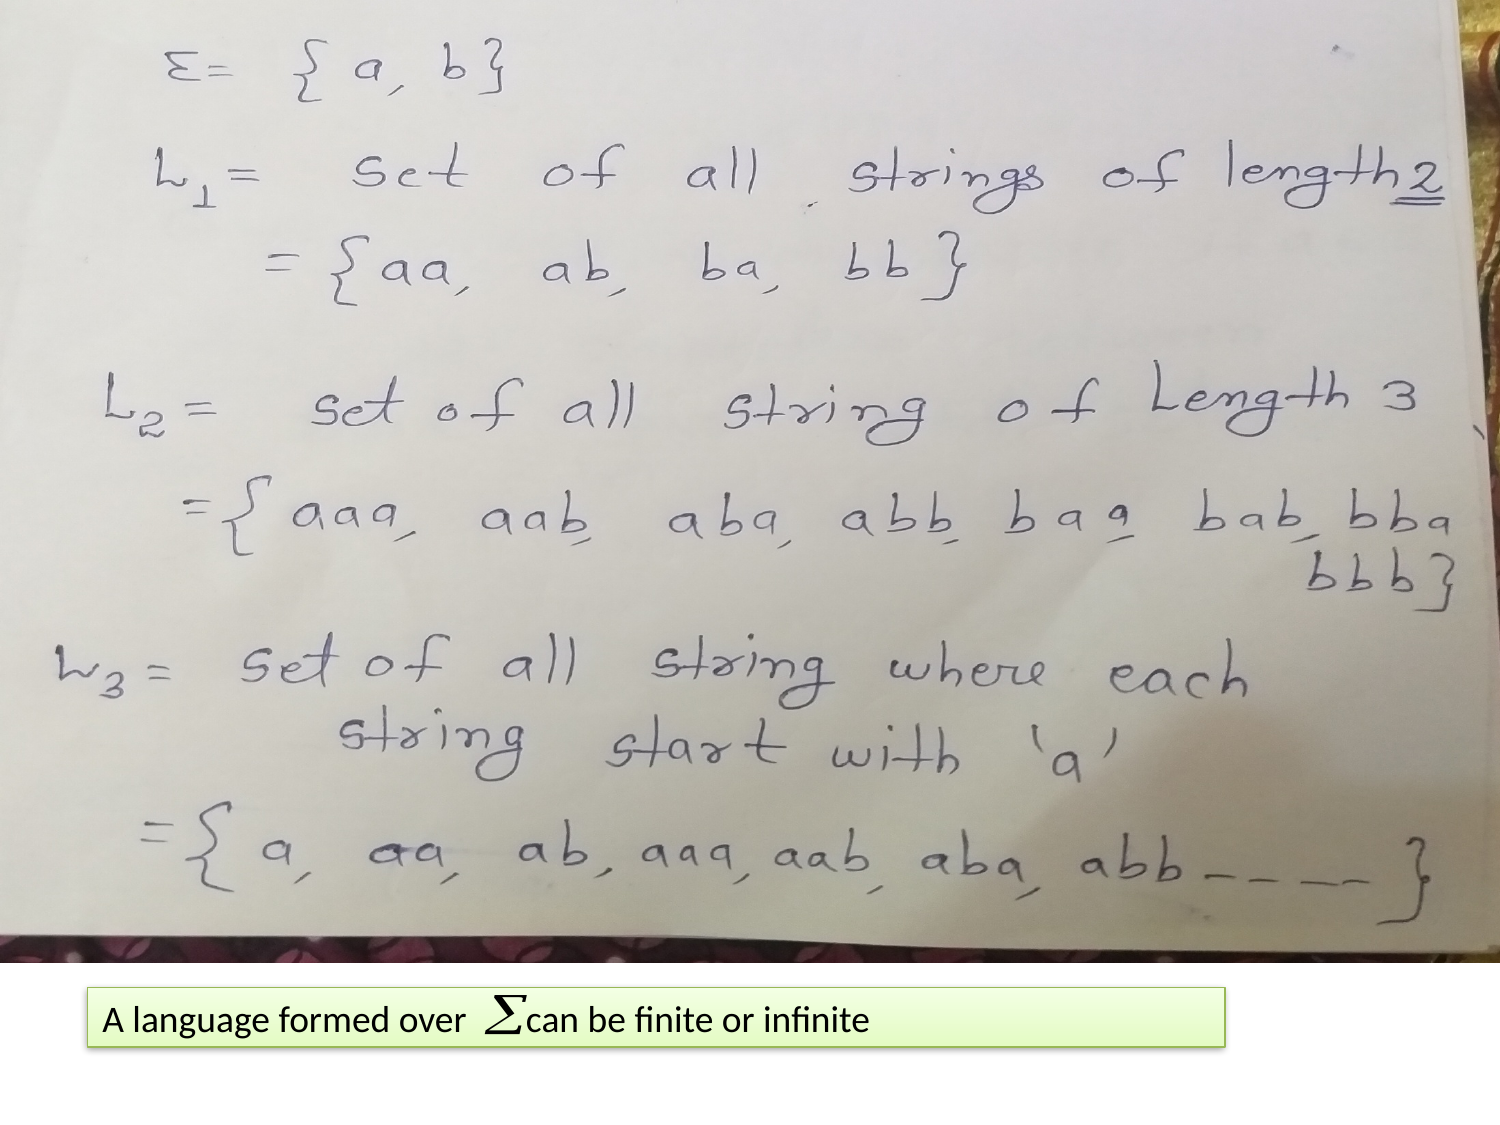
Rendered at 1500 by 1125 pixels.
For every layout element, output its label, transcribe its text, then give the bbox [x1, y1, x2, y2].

text_box A language formed over can be finite or infinite [87, 987, 472, 1048]
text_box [474, 987, 543, 1048]
text_box A language formed over can be finite or infinite [545, 987, 1226, 1048]
picture [0, 0, 1500, 963]
